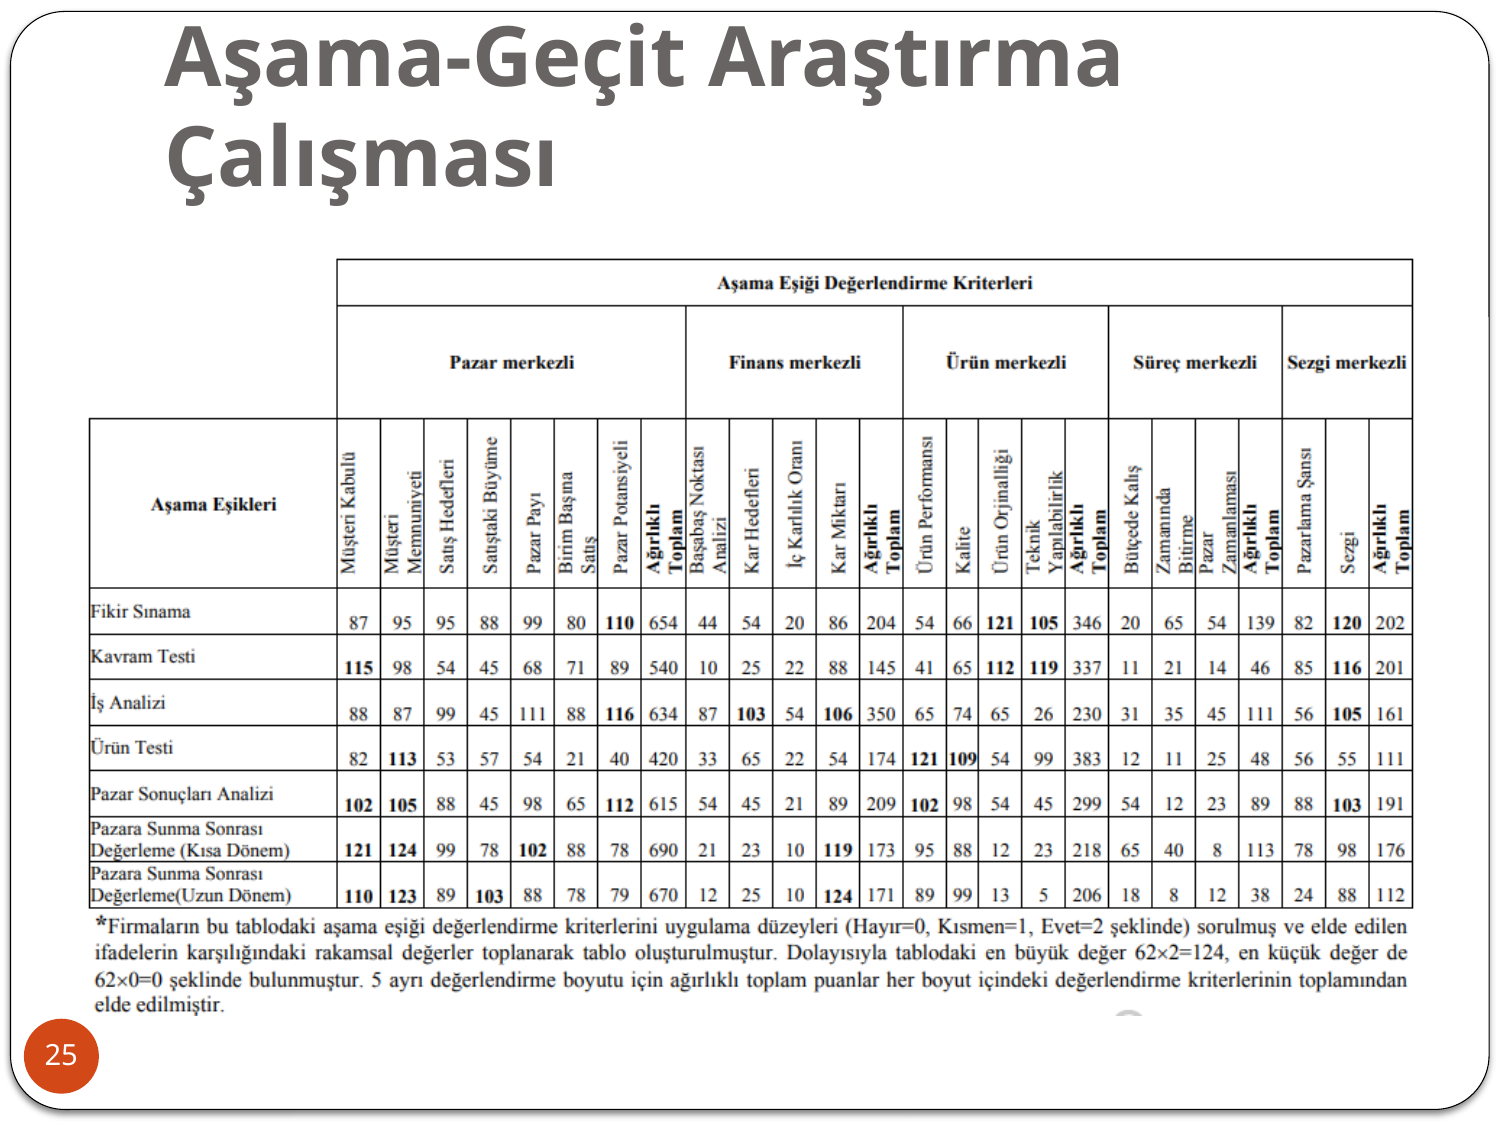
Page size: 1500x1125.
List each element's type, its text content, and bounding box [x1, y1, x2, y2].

title Aşama-Geçit Araştırma Çalışması [150, 30, 1425, 219]
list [63, 243, 1426, 1017]
slide_number 25 [23, 1018, 99, 1094]
